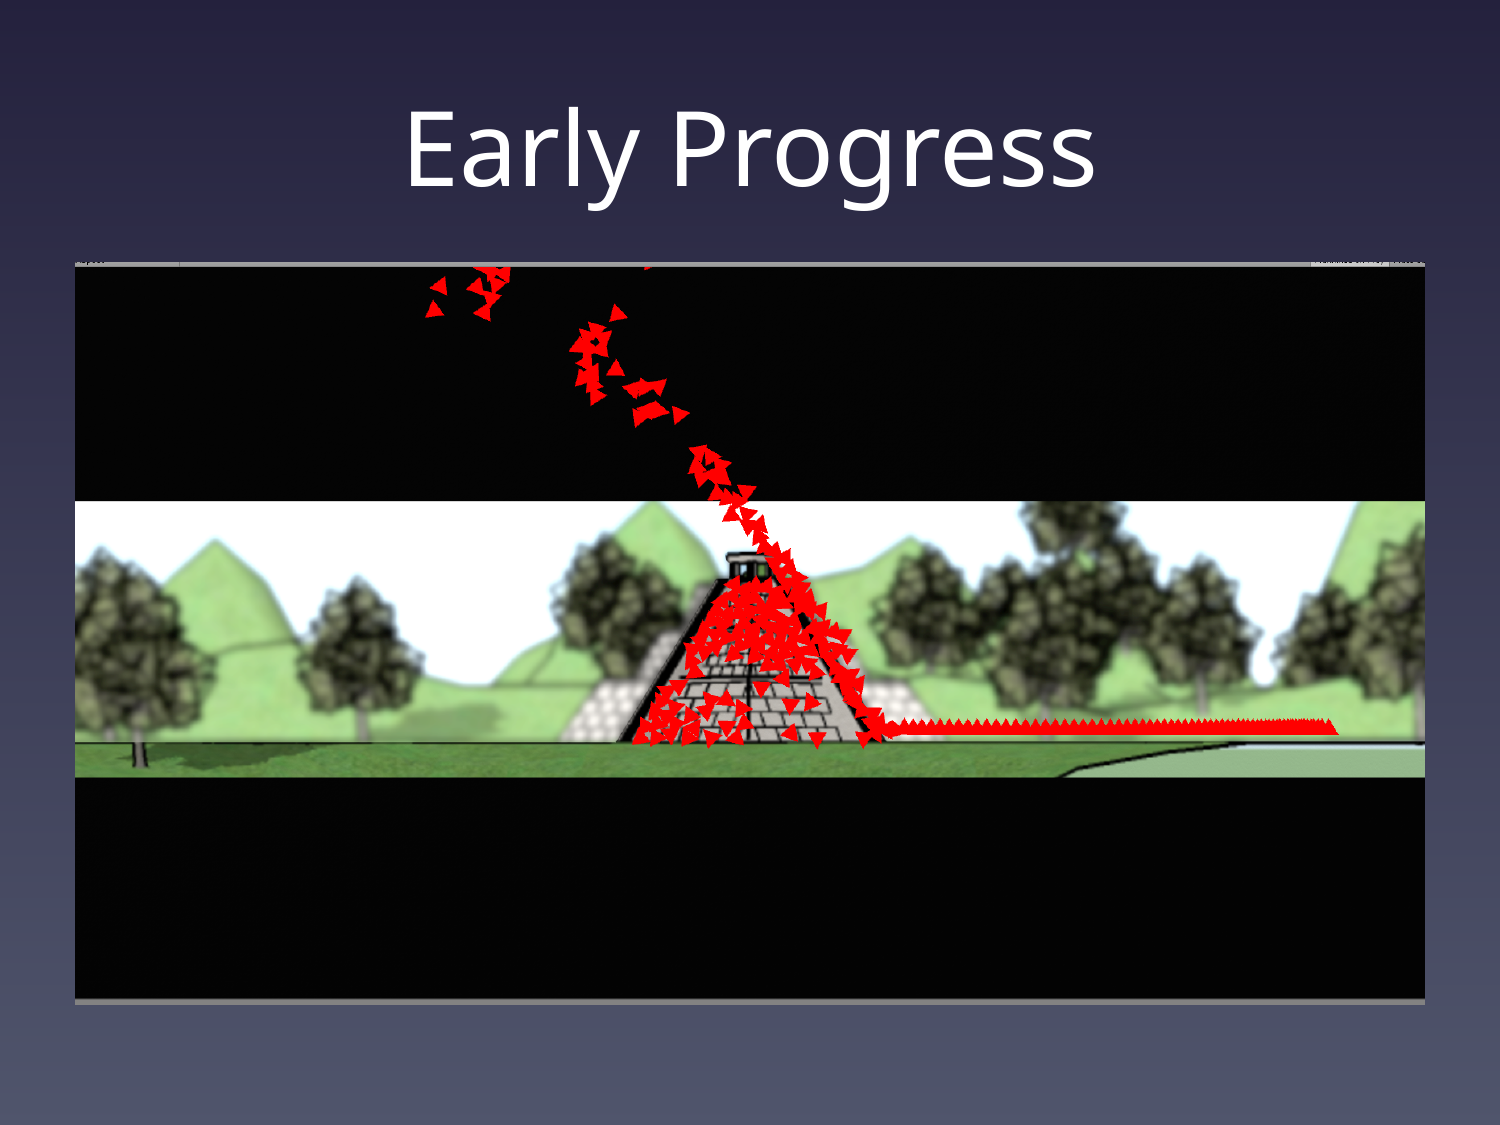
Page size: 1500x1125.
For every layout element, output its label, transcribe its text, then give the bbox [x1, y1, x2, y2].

title Early Progress [75, 75, 1425, 261]
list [74, 262, 1426, 1006]
